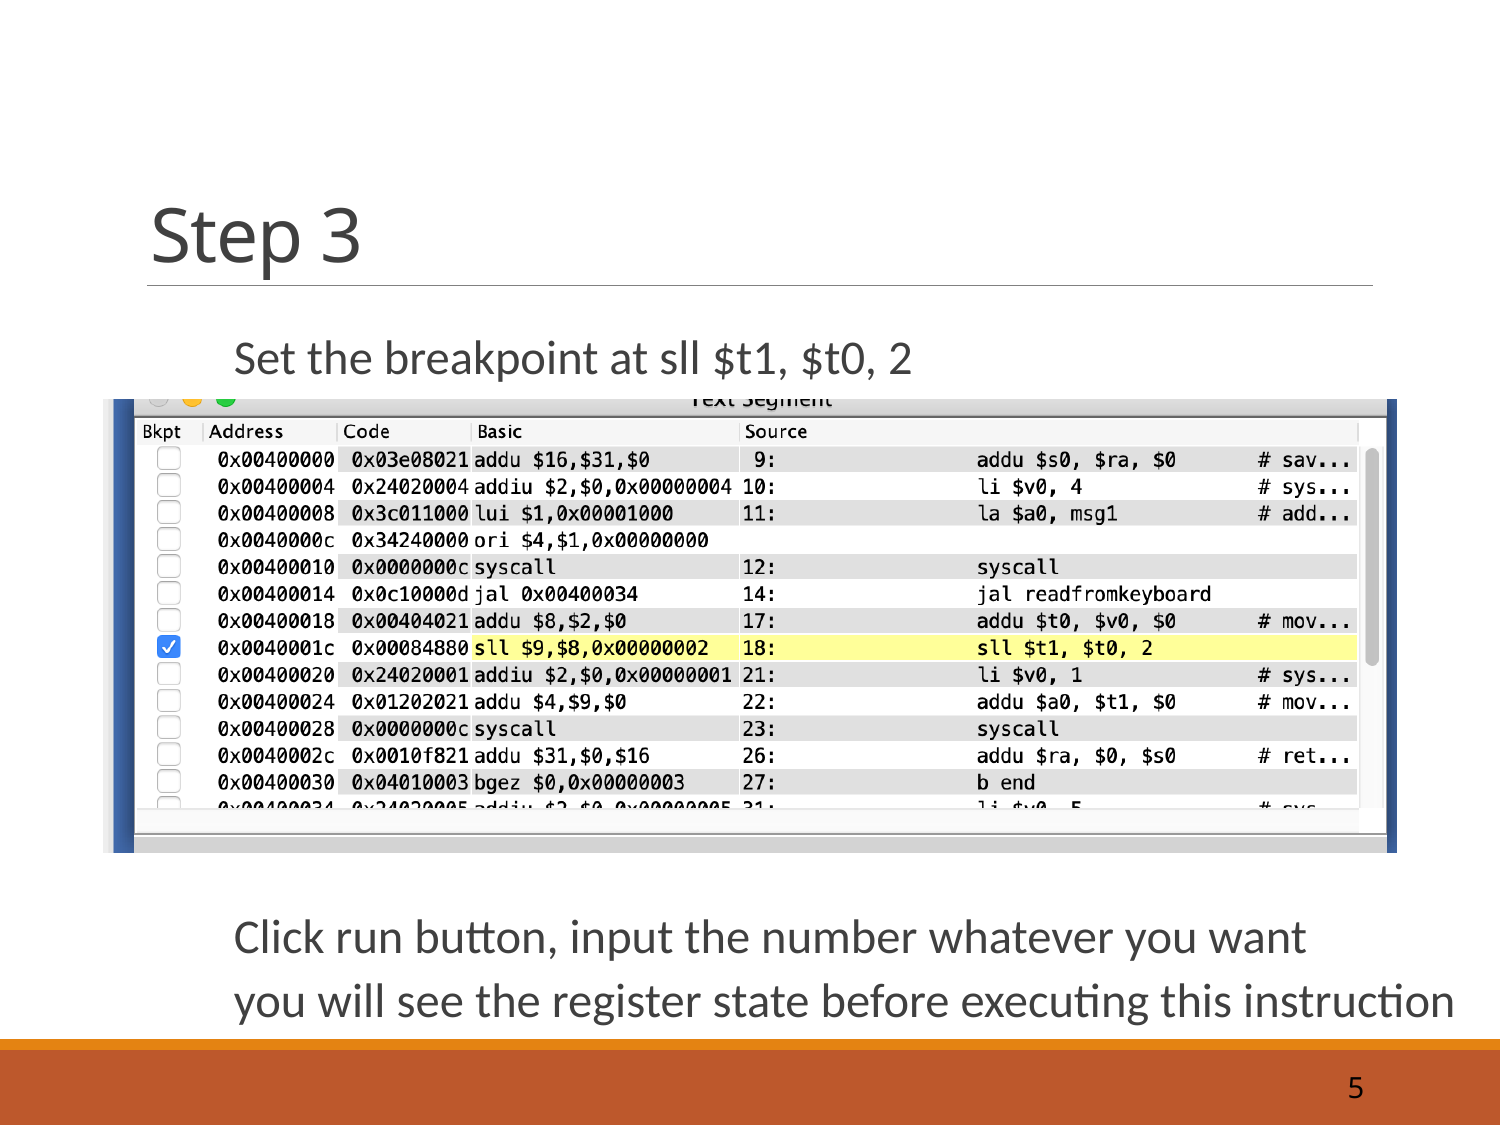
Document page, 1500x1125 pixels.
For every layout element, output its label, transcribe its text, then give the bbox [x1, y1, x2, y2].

slide_number 5 [1218, 1059, 1380, 1120]
picture [102, 399, 1398, 853]
list Set the breakpoint at sll $t1, $t0, 2 Click run button, input the number whatever you want you will see the register state before executing this instruction [187, 324, 1463, 1050]
title Step 3 [135, 47, 1373, 285]
